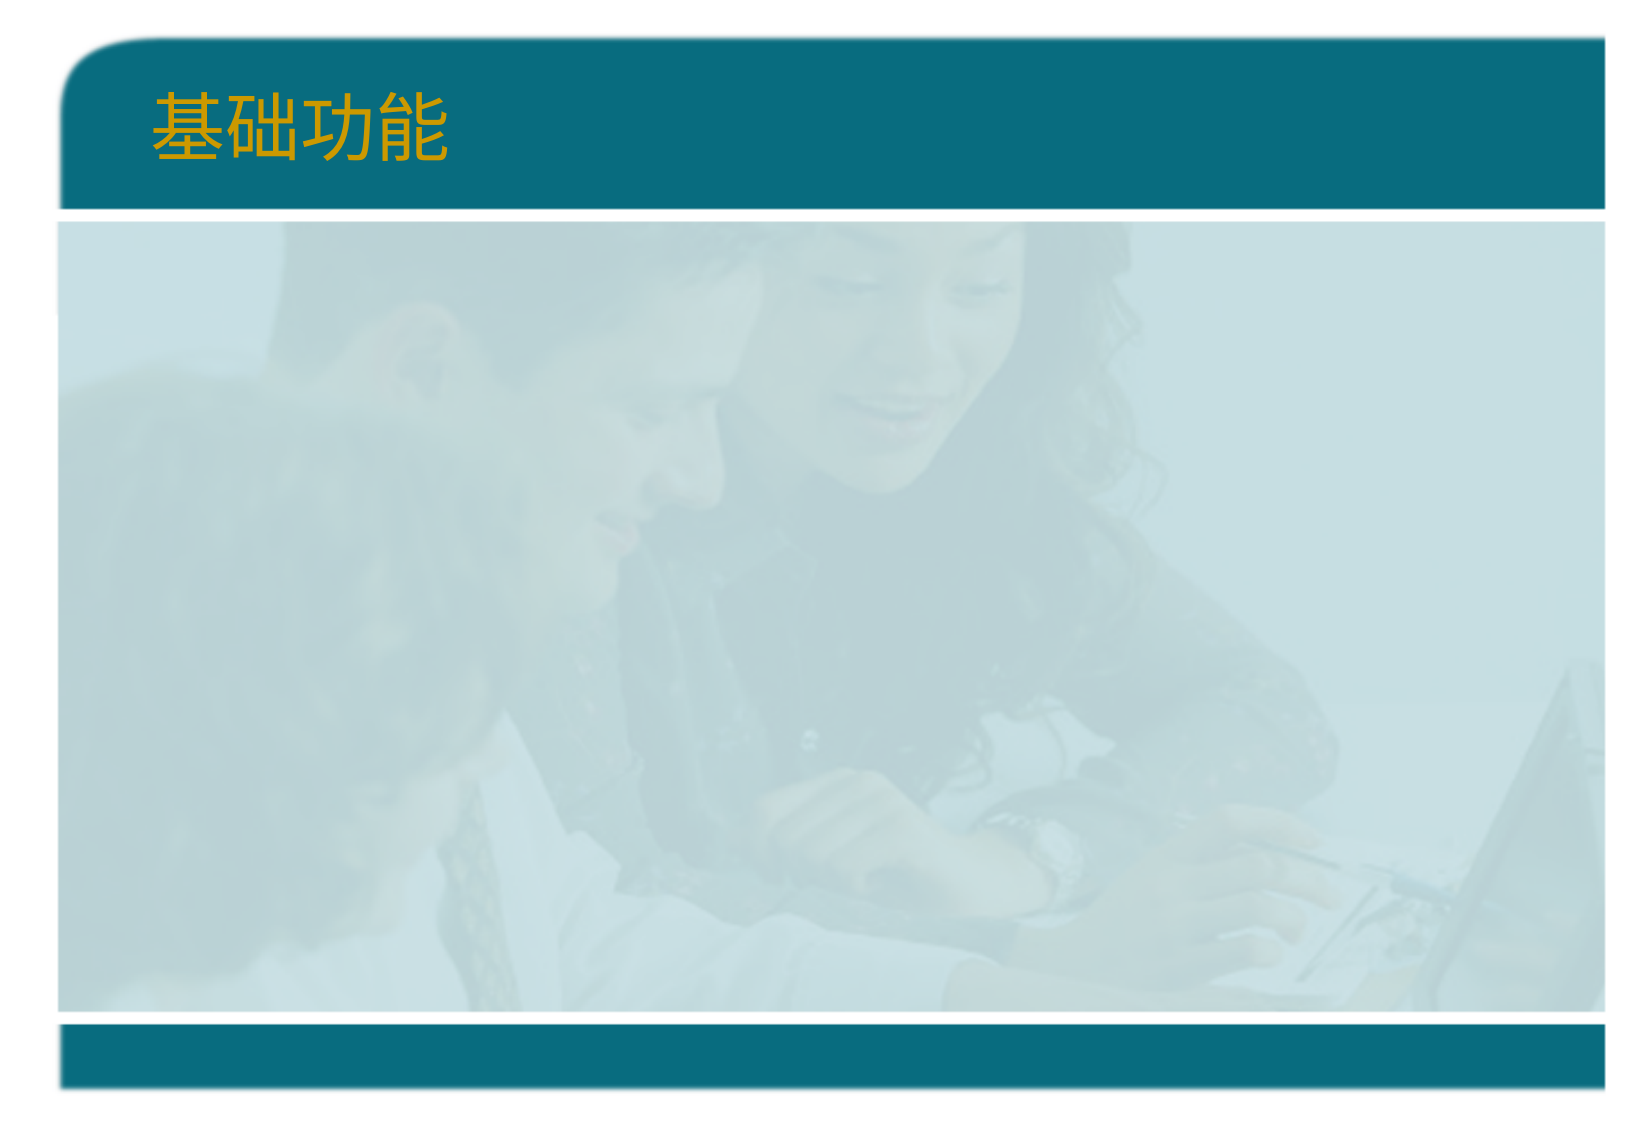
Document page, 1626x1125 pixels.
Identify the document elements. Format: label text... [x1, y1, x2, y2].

picture [0, 0, 1626, 1125]
title 基础功能 [135, 62, 1517, 188]
